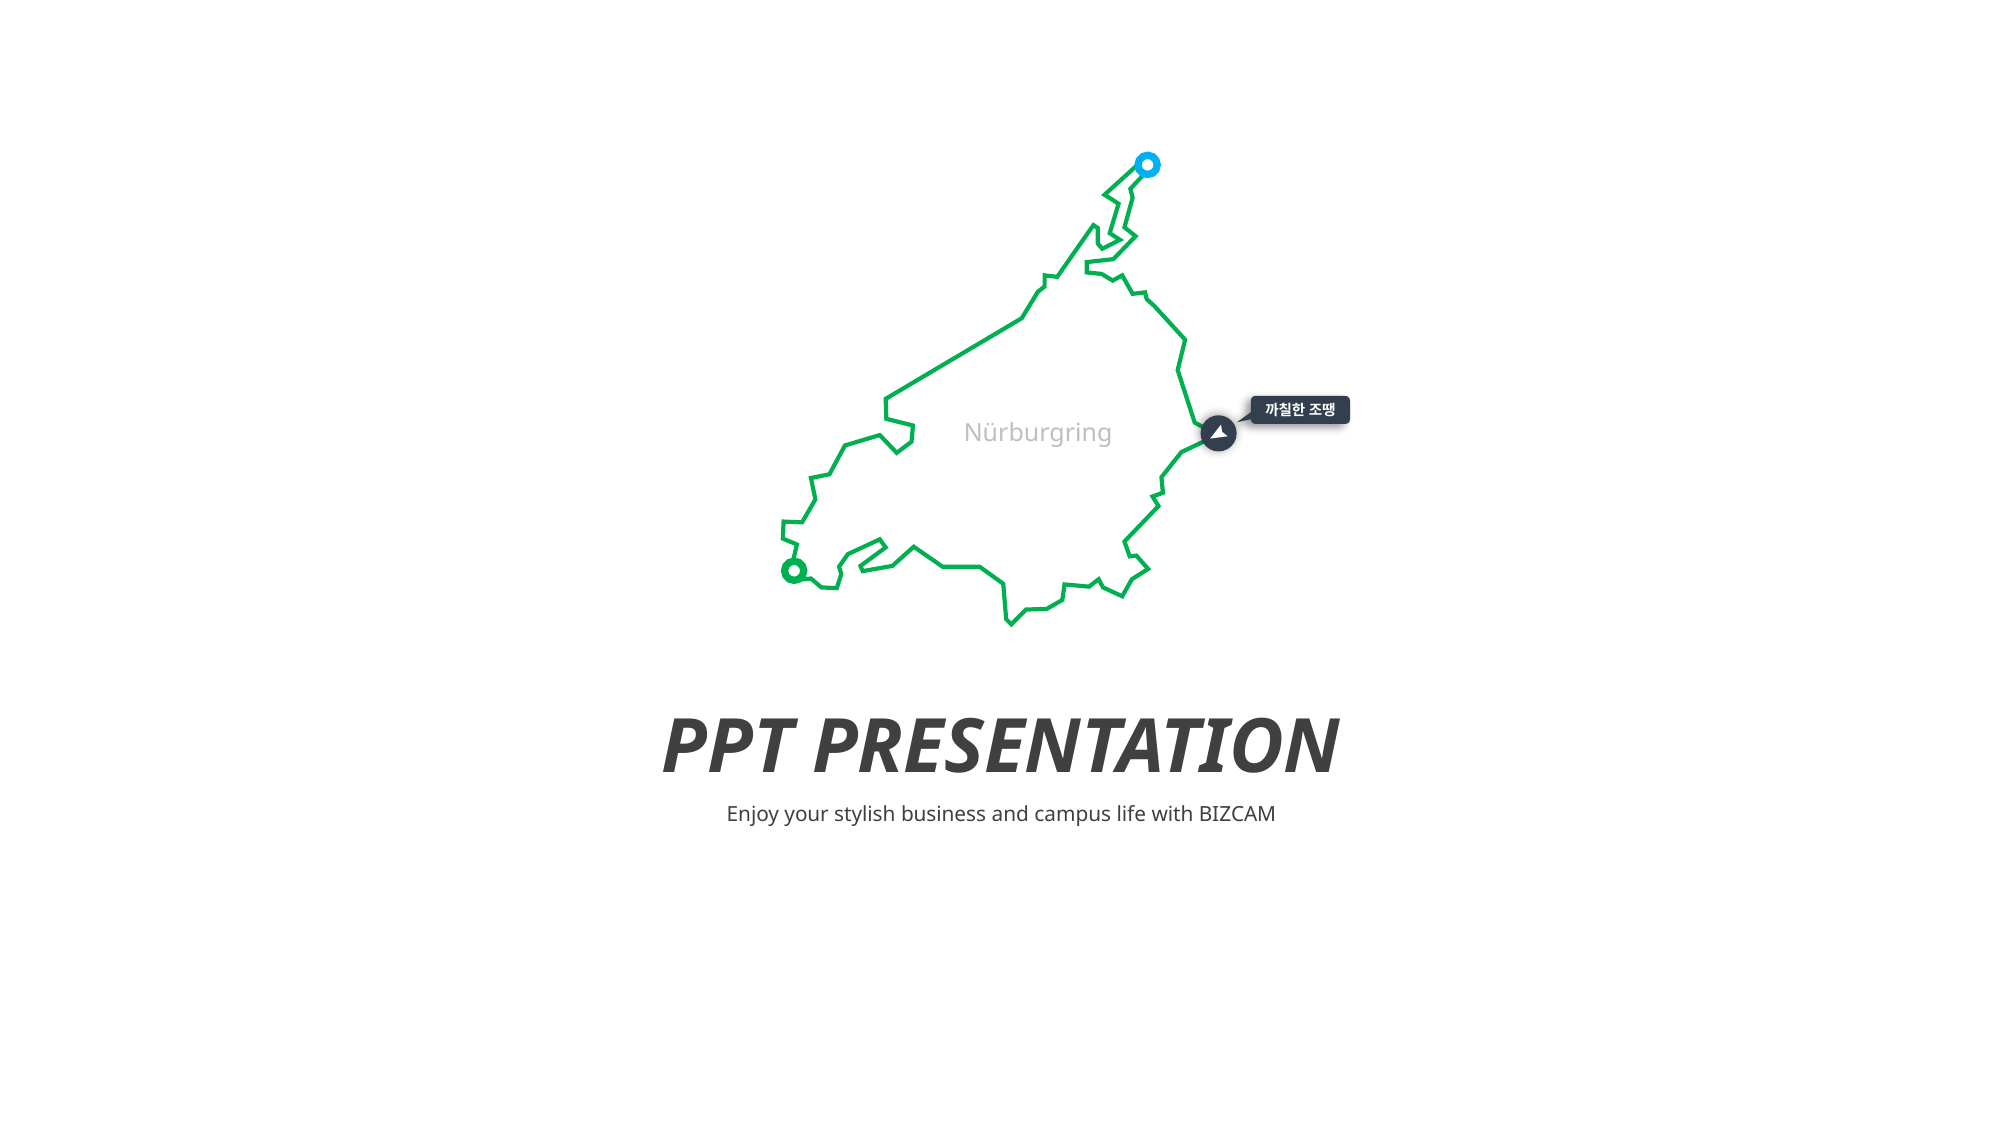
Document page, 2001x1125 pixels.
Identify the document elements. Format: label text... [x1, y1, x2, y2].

text_box [781, 163, 1197, 626]
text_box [1200, 415, 1237, 452]
text_box 까칠한 조땡 [1238, 394, 1352, 425]
text_box [783, 560, 805, 582]
text_box PPT PRESENTATION Enjoy your stylish business and campus life with BIZCAM [593, 645, 1410, 833]
text_box [1136, 154, 1159, 176]
text_box Nürburgring [928, 408, 1148, 454]
